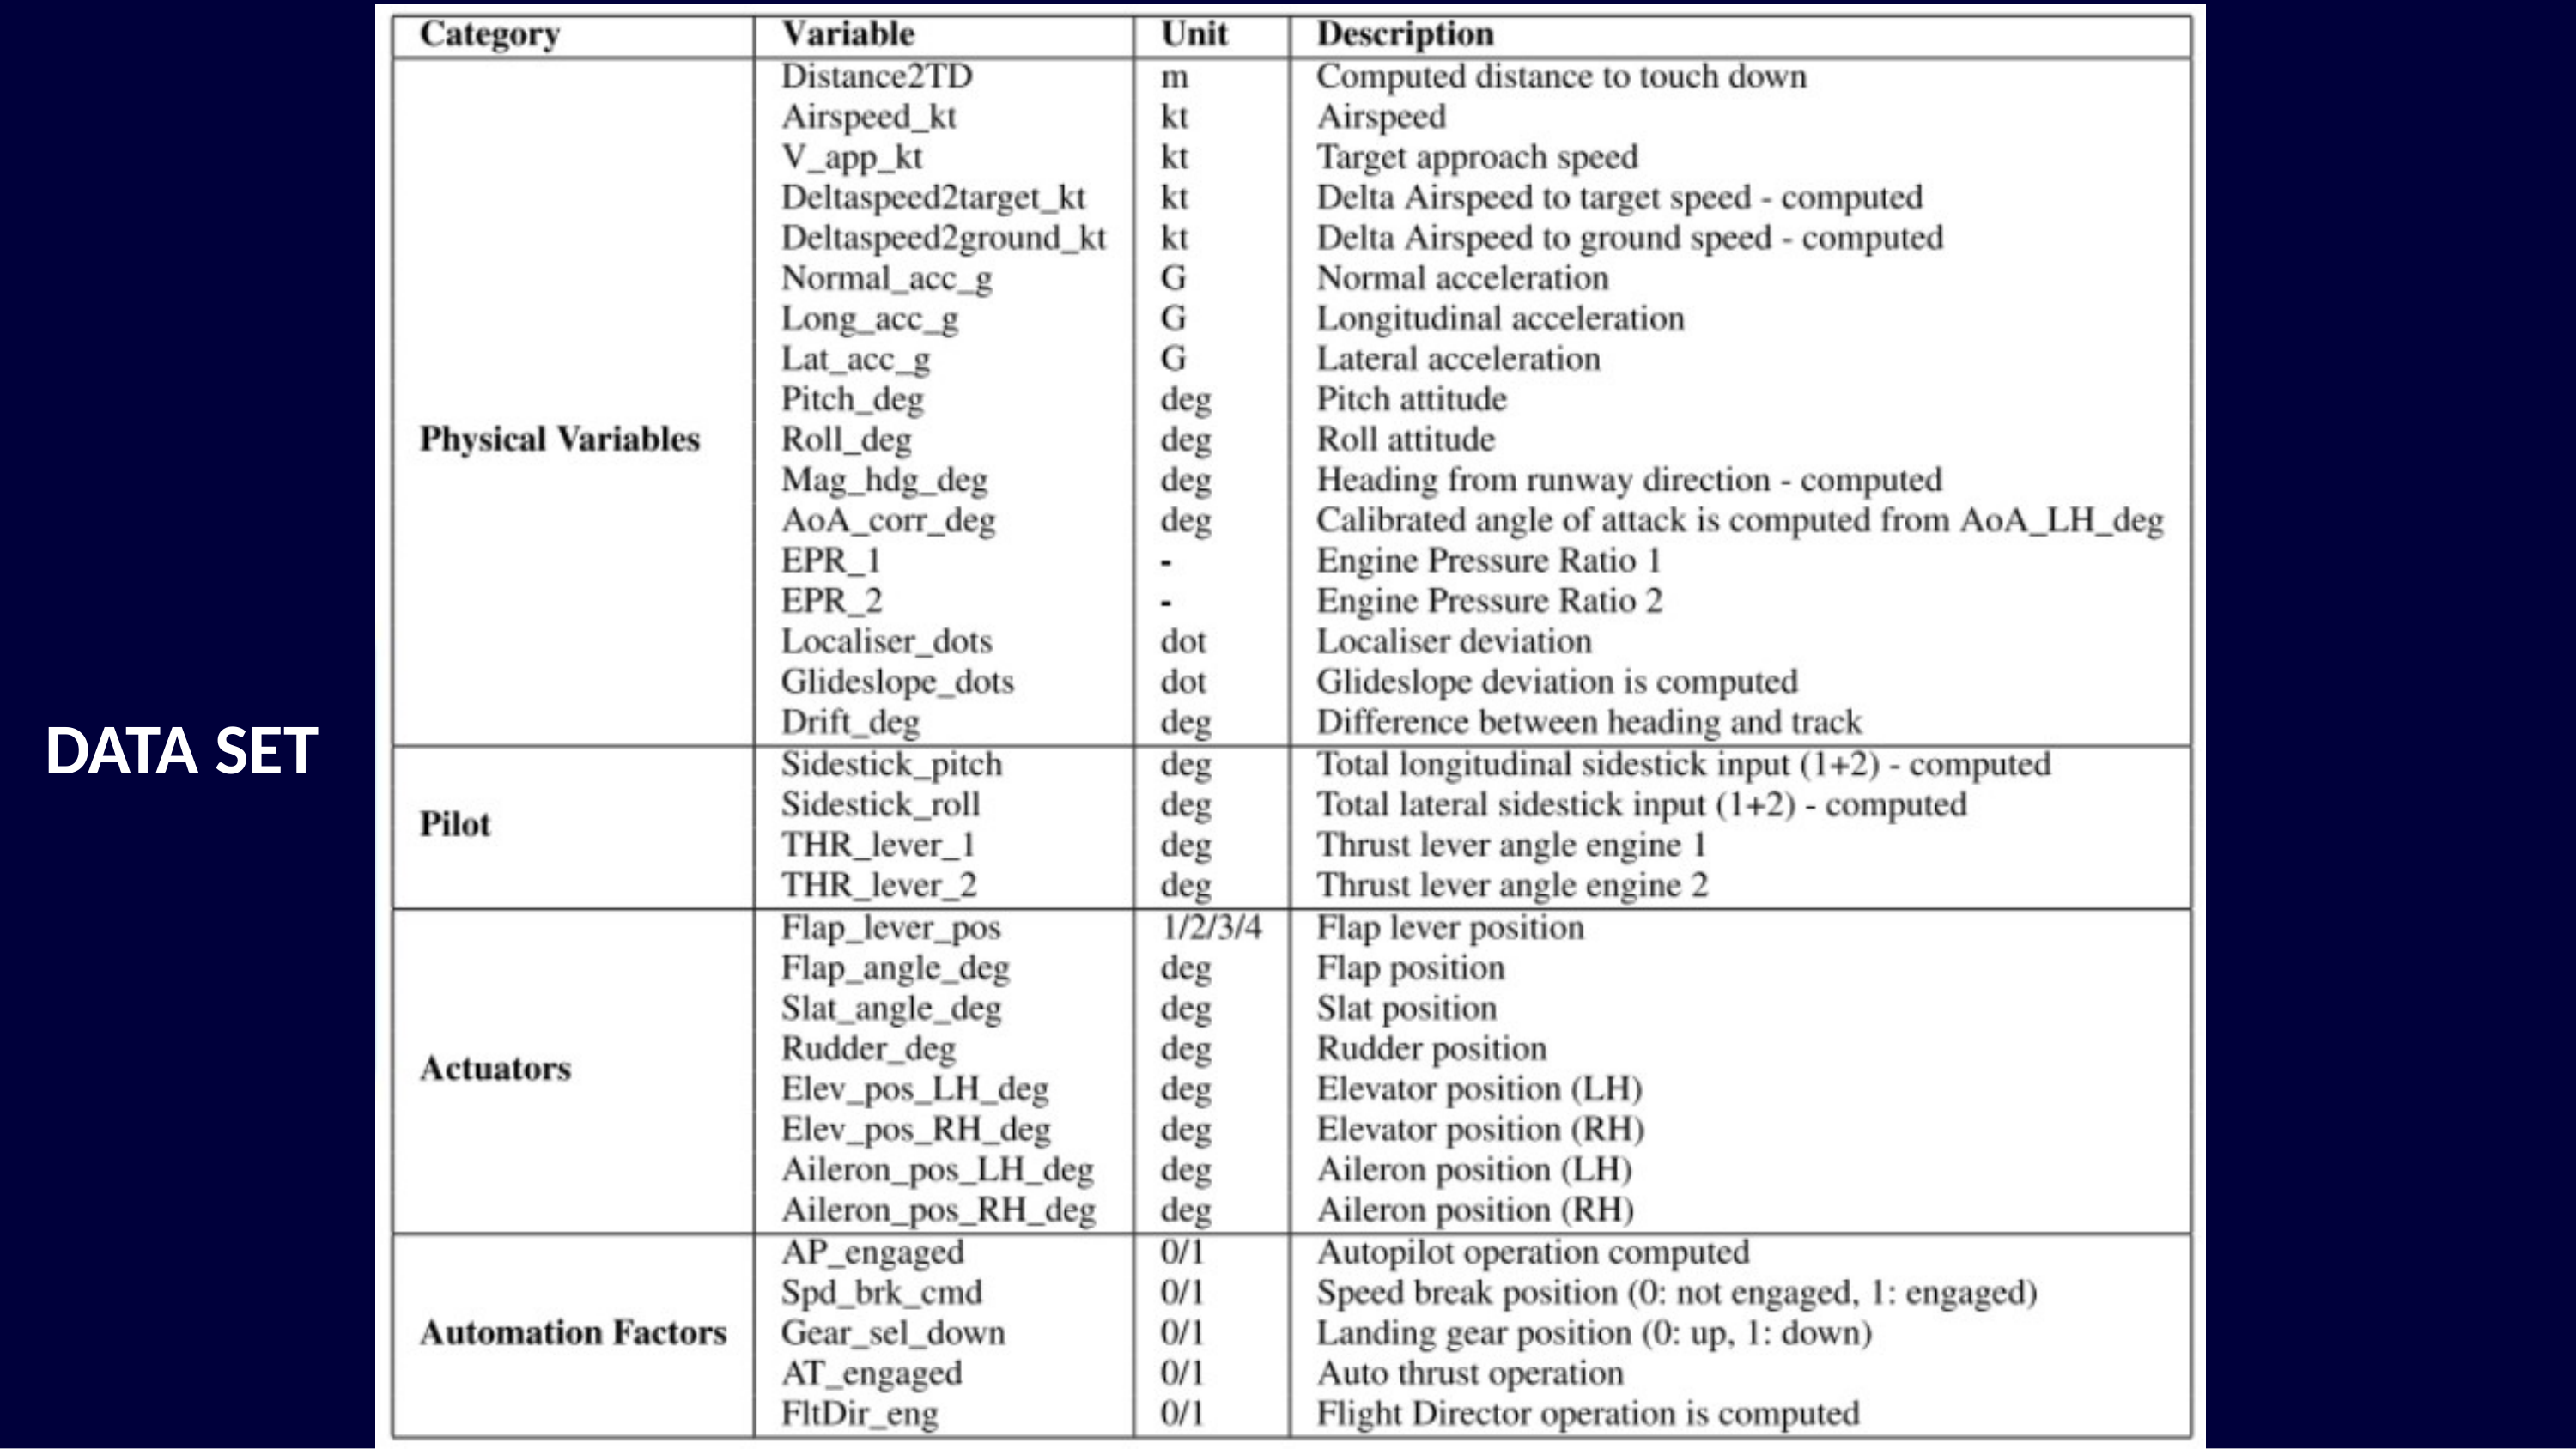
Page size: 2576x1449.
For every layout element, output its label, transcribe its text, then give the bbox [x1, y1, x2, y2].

picture [375, 3, 2207, 1449]
text_box DATA SET [32, 696, 333, 795]
